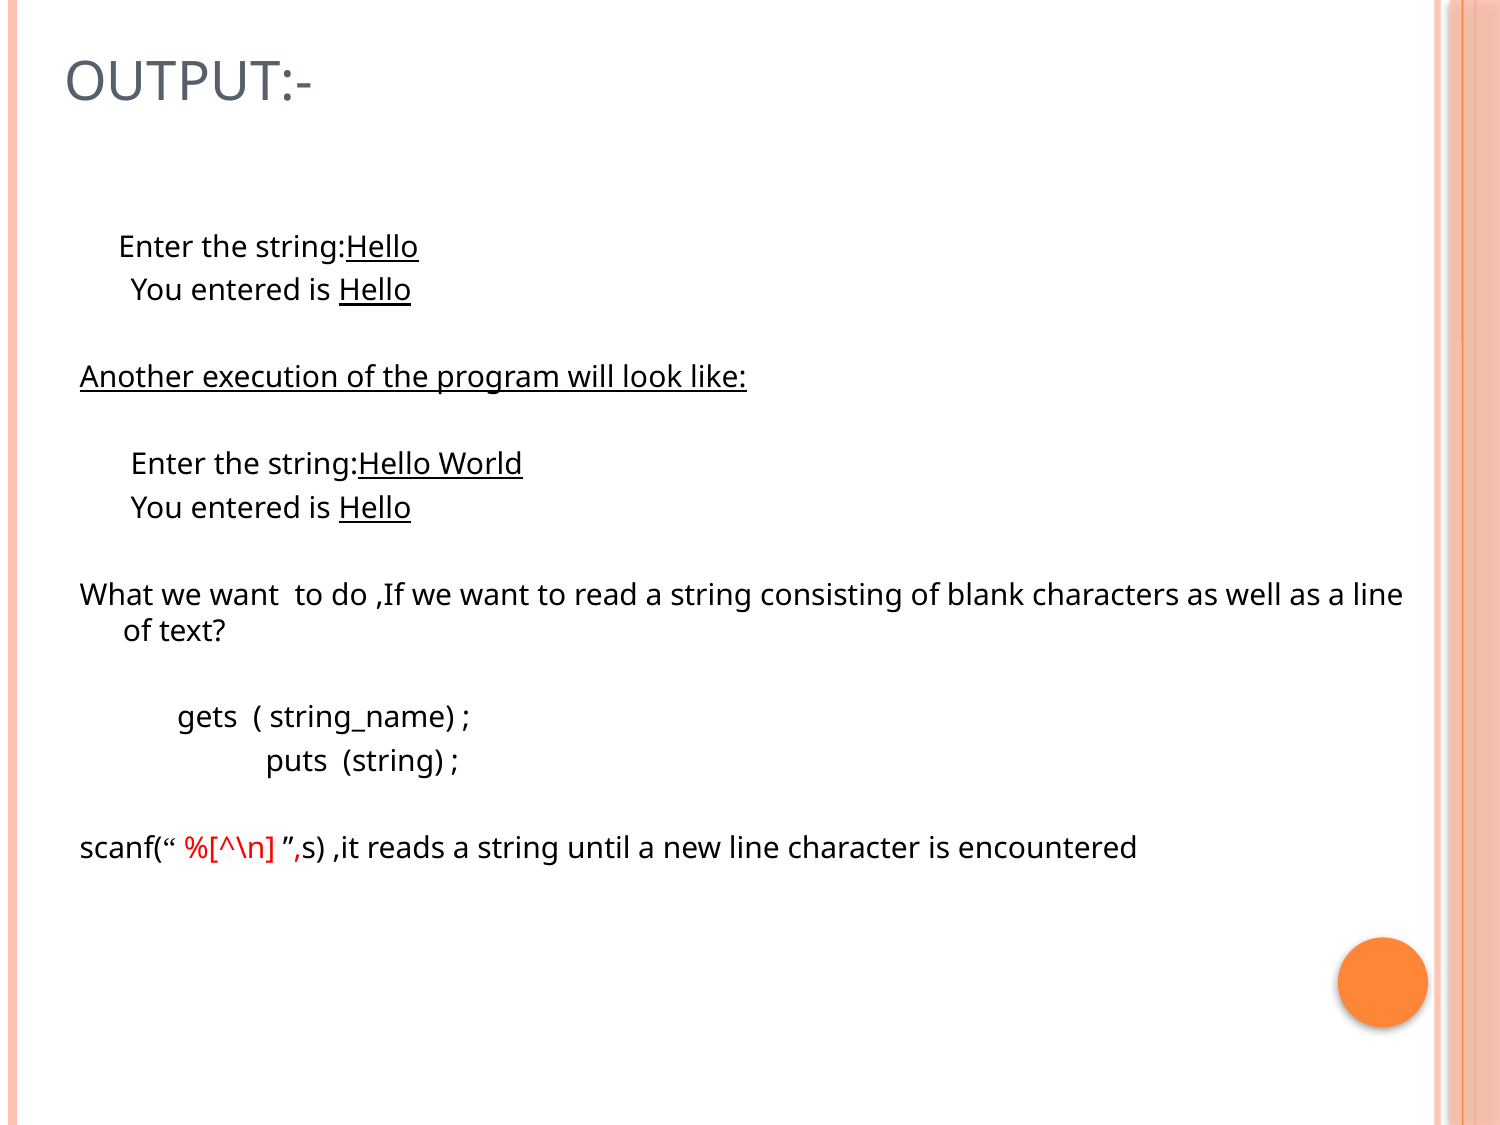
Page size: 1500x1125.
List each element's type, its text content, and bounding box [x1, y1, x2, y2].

title OUTPUT:- [49, 37, 1450, 185]
list Enter the string:Hello You entered is Hello Another execution of the program will look like: Enter the string:Hello World You entered is Hello What we want to do ,If we want to read a string consisting of blank characters as well as a line of text? gets ( string_name) ; puts (string) ; scanf(“ %[^\n] ”,s) ,it reads a string until a new line character is encountered [64, 219, 1425, 1005]
